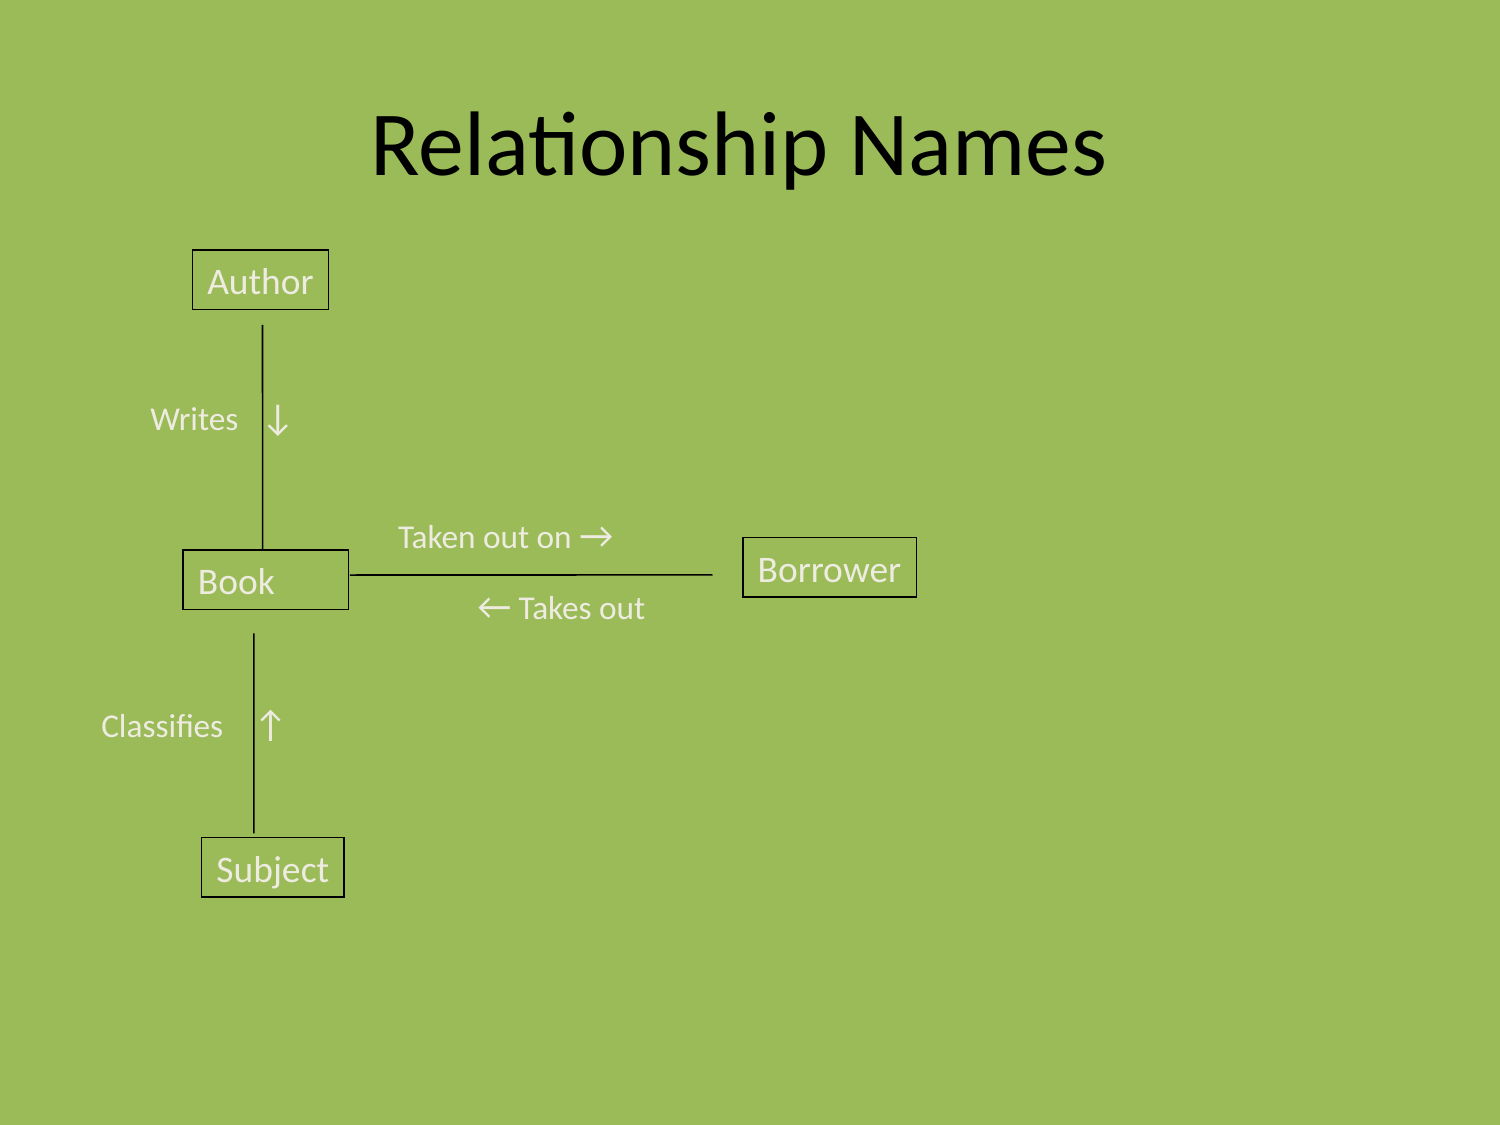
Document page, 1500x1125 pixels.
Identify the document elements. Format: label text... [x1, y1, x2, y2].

text_box ← Takes out [462, 574, 723, 635]
title Relationship Names [75, 45, 1425, 233]
text_box [147, 245, 363, 321]
text_box Book [183, 549, 349, 610]
text_box Taken out on → [383, 503, 821, 564]
text_box Subject [201, 837, 345, 898]
text_box Borrower [742, 537, 917, 598]
text_box Writes ↓ [135, 385, 384, 446]
text_box Author [192, 249, 329, 310]
text_box Classifies ↑ [86, 692, 303, 753]
